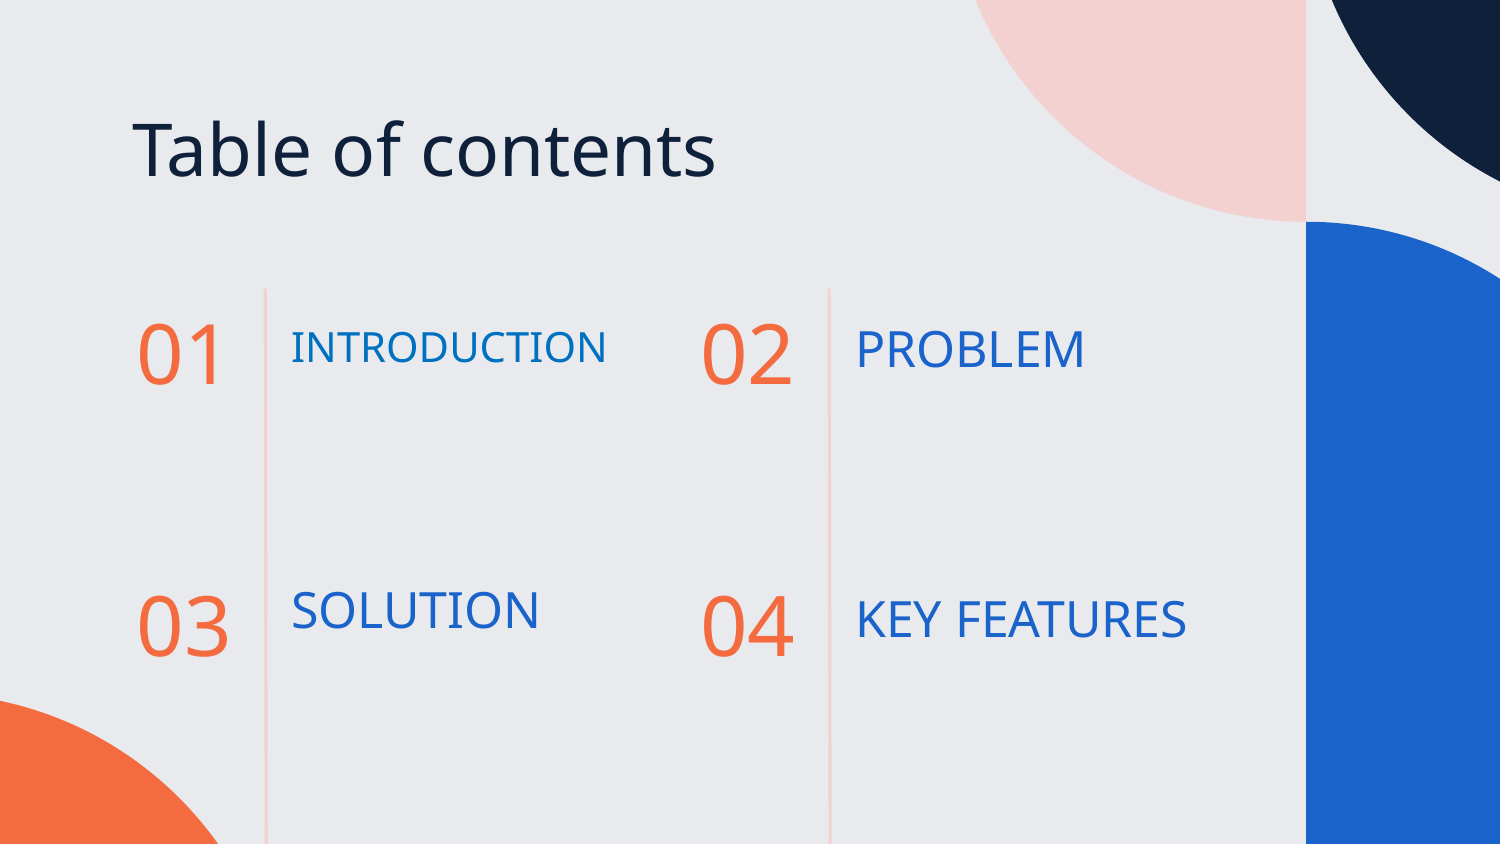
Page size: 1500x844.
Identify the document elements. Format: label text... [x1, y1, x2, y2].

title INTRODUCTION [275, 302, 653, 390]
title PROBLEM [840, 282, 1217, 413]
title 01 [121, 302, 254, 401]
title 04 [685, 574, 818, 672]
title SOLUTION [275, 592, 653, 625]
title 03 [121, 574, 254, 672]
title Table of contents [117, 88, 1383, 183]
title 02 [685, 302, 818, 401]
title KEY FEATURES [840, 574, 1217, 661]
